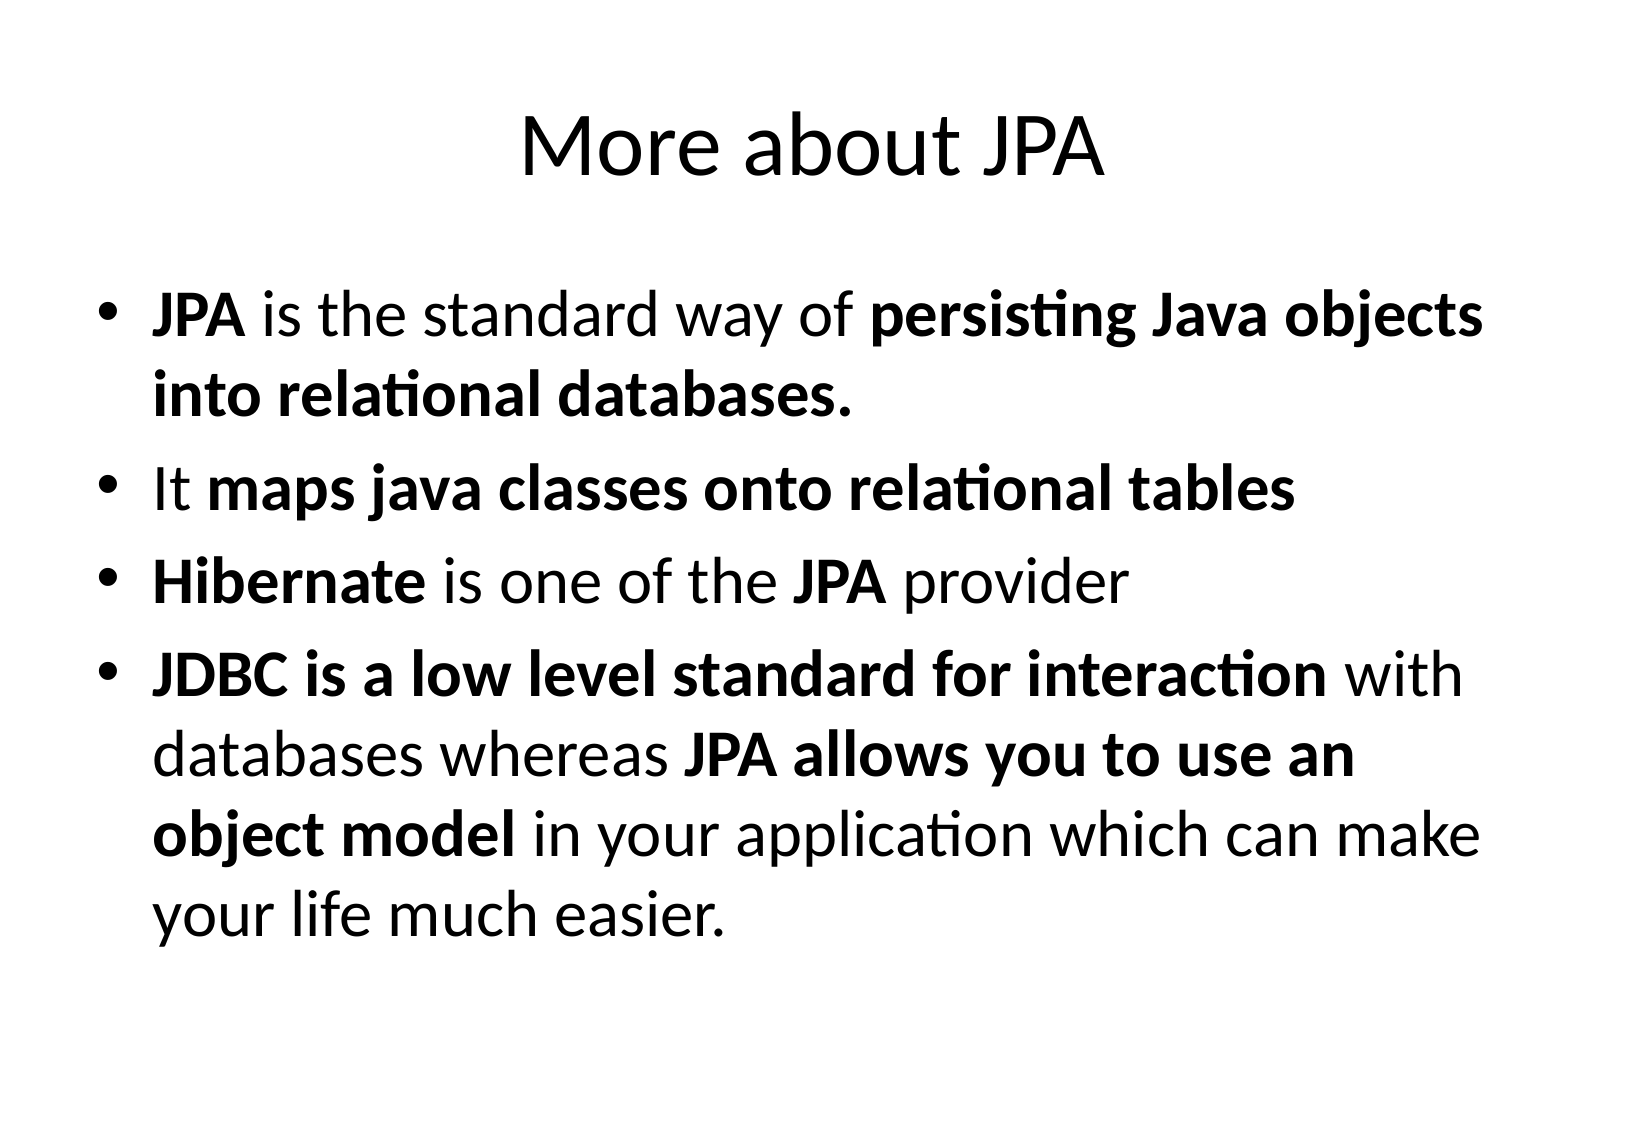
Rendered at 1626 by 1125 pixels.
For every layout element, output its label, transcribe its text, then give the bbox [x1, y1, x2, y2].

title More about JPA [81, 45, 1544, 233]
list JPA is the standard way of persisting Java objects into relational databases. It maps java classes onto relational tables Hibernate is one of the JPA provider JDBC is a low level standard for interaction with databases whereas JPA allows you to use an object model in your application which can make your life much easier. [81, 262, 1544, 1005]
